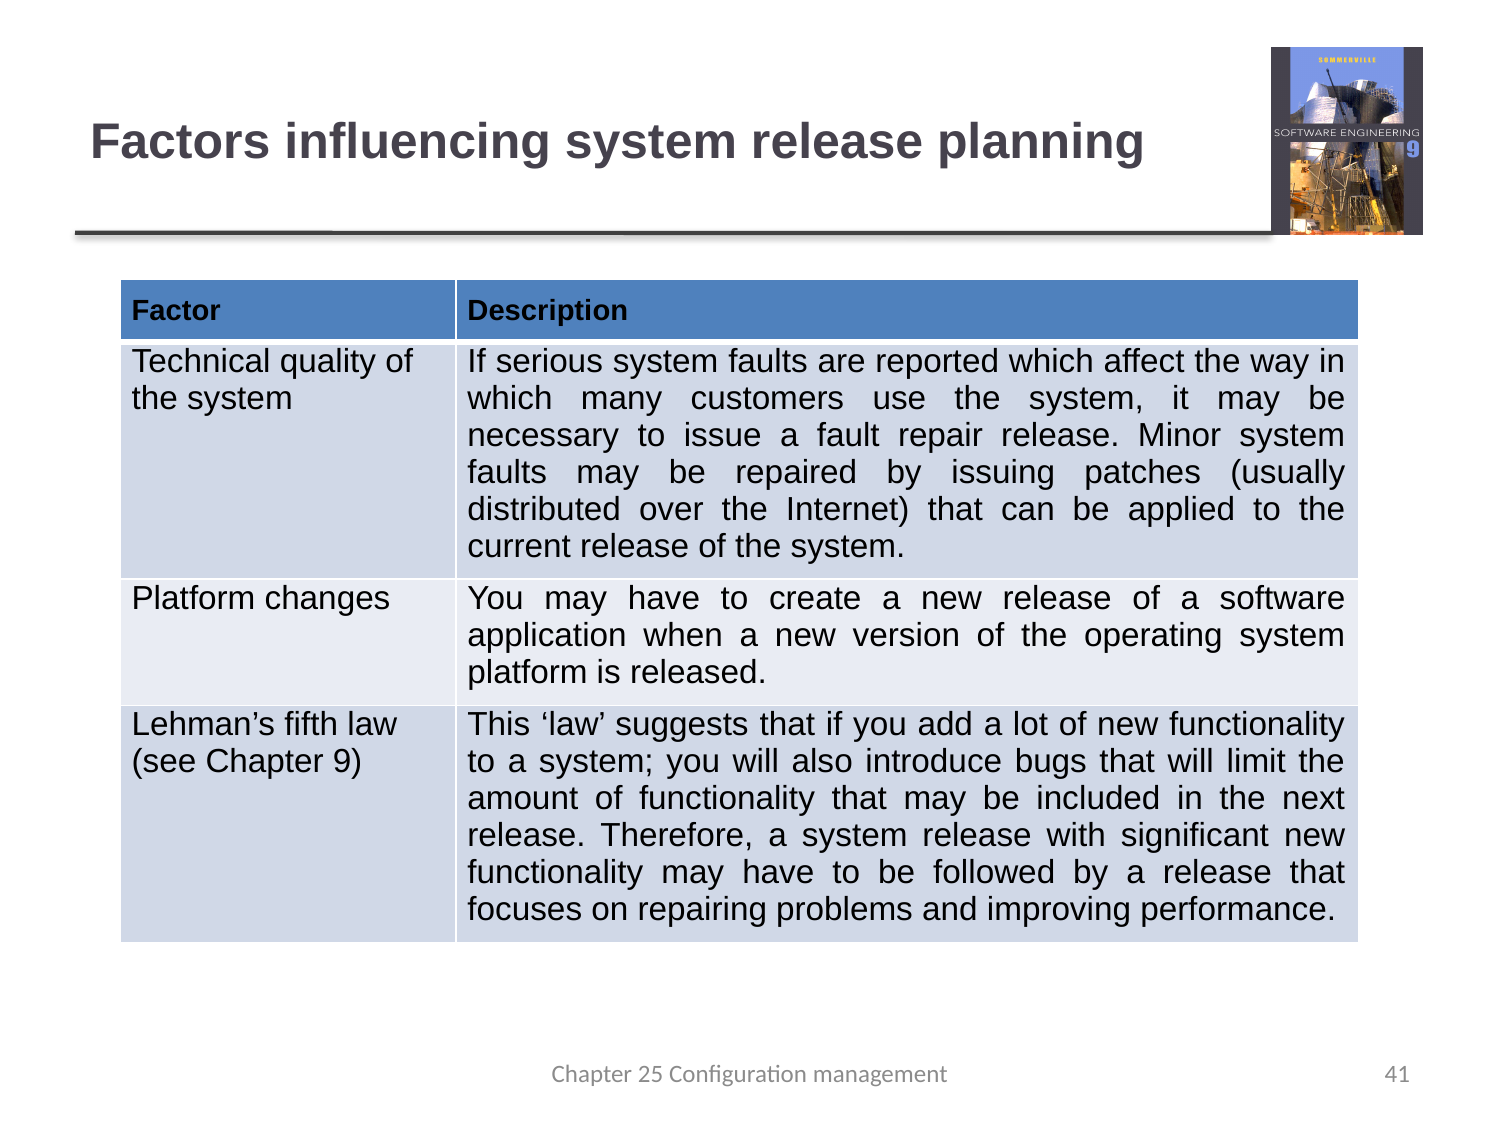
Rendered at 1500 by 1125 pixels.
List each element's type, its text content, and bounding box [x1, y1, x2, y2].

slide_number 41 [1074, 1042, 1425, 1103]
table_cell If serious system faults are reported which affect the way in which many customers use the system, it may be necessary to issue a fault repair release. Minor system faults may be repaired by issuing patches (usually distributed over the Internet) that can be applied to the current release of the system. [457, 345, 1358, 578]
footer Chapter 25 Configuration management [512, 1042, 988, 1103]
table_header Description [457, 280, 1358, 339]
table_cell Lehman’s fifth law (see Chapter 9) [121, 706, 455, 942]
picture [1272, 47, 1423, 235]
table_cell You may have to create a new release of a software application when a new version of the operating system platform is released. [457, 580, 1358, 705]
table_cell This ‘law’ suggests that if you add a lot of new functionality to a system; you will also introduce bugs that will limit the amount of functionality that may be included in the next release. Therefore, a system release with significant new functionality may have to be followed by a release that focuses on repairing problems and improving performance. [457, 706, 1358, 942]
title Factors influencing system release planning [74, 44, 1272, 233]
table_cell Platform changes [121, 580, 455, 705]
table_cell Technical quality of the system [121, 345, 455, 578]
table_header Factor [121, 280, 455, 339]
